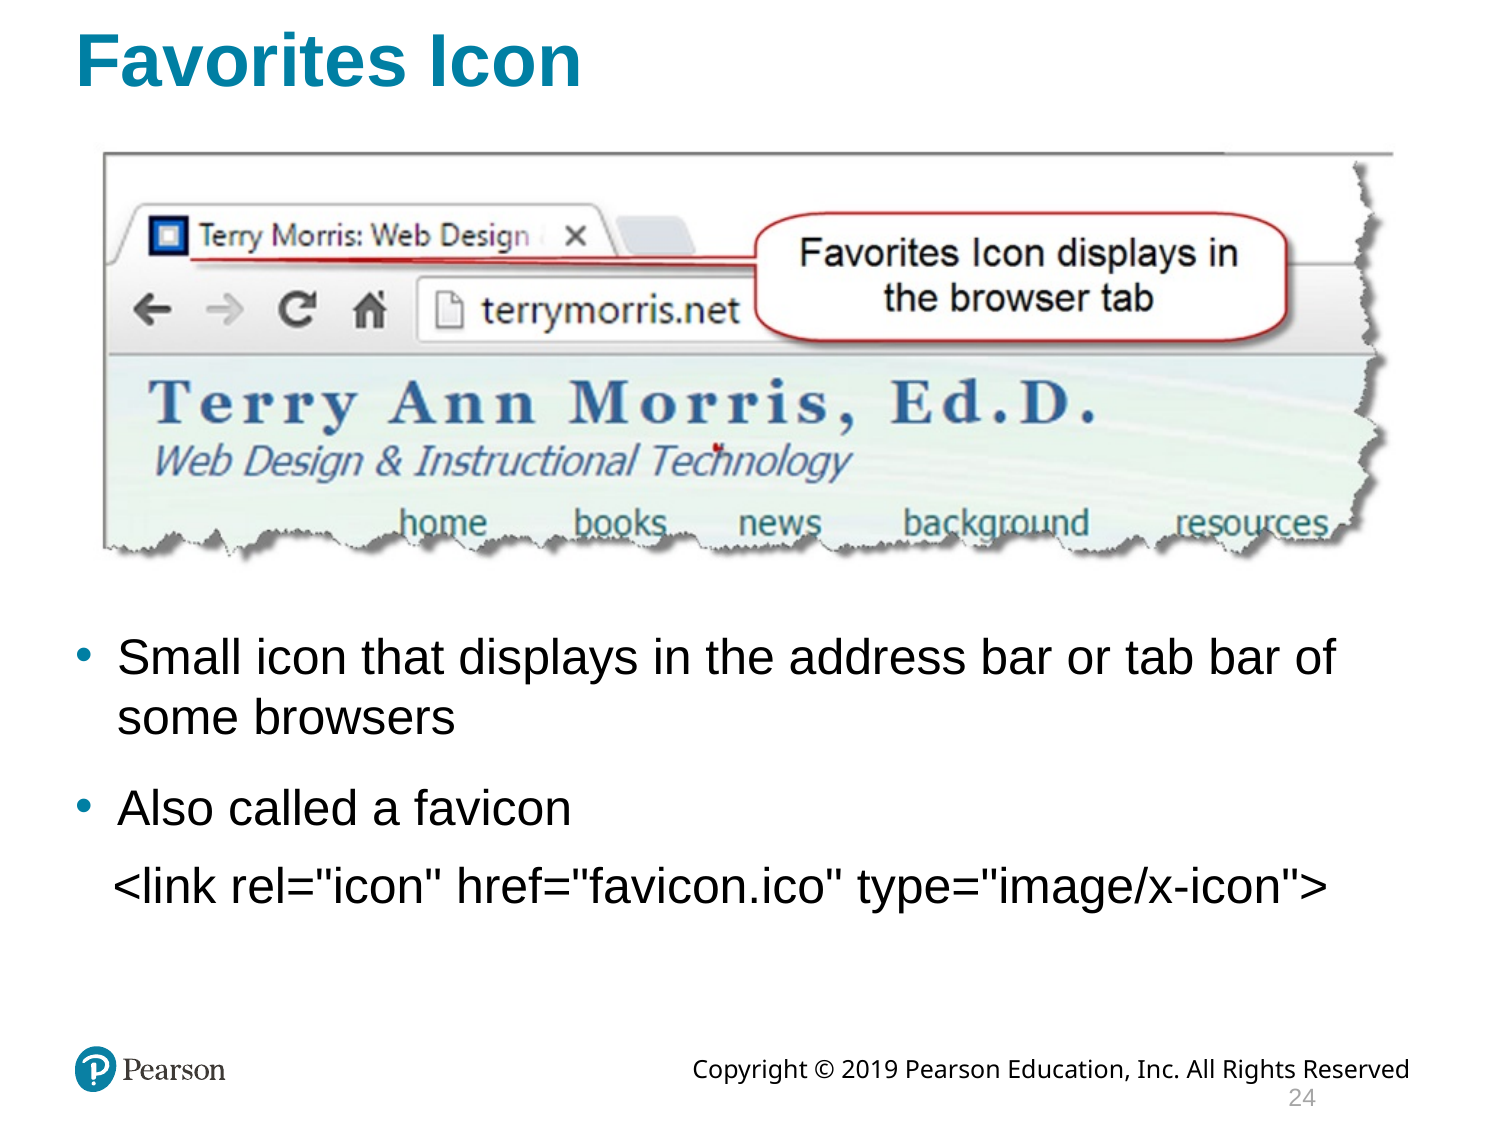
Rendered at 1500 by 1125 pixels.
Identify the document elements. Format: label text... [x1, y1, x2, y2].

picture [93, 141, 1405, 578]
list Small icon that displays in the address bar or tab bar of some browsers Also called a favicon [75, 624, 1413, 853]
title Favorites Icon [75, 0, 1413, 102]
list <link rel="icon" href="favicon.ico" type="image/x-icon"> [75, 853, 1413, 1125]
